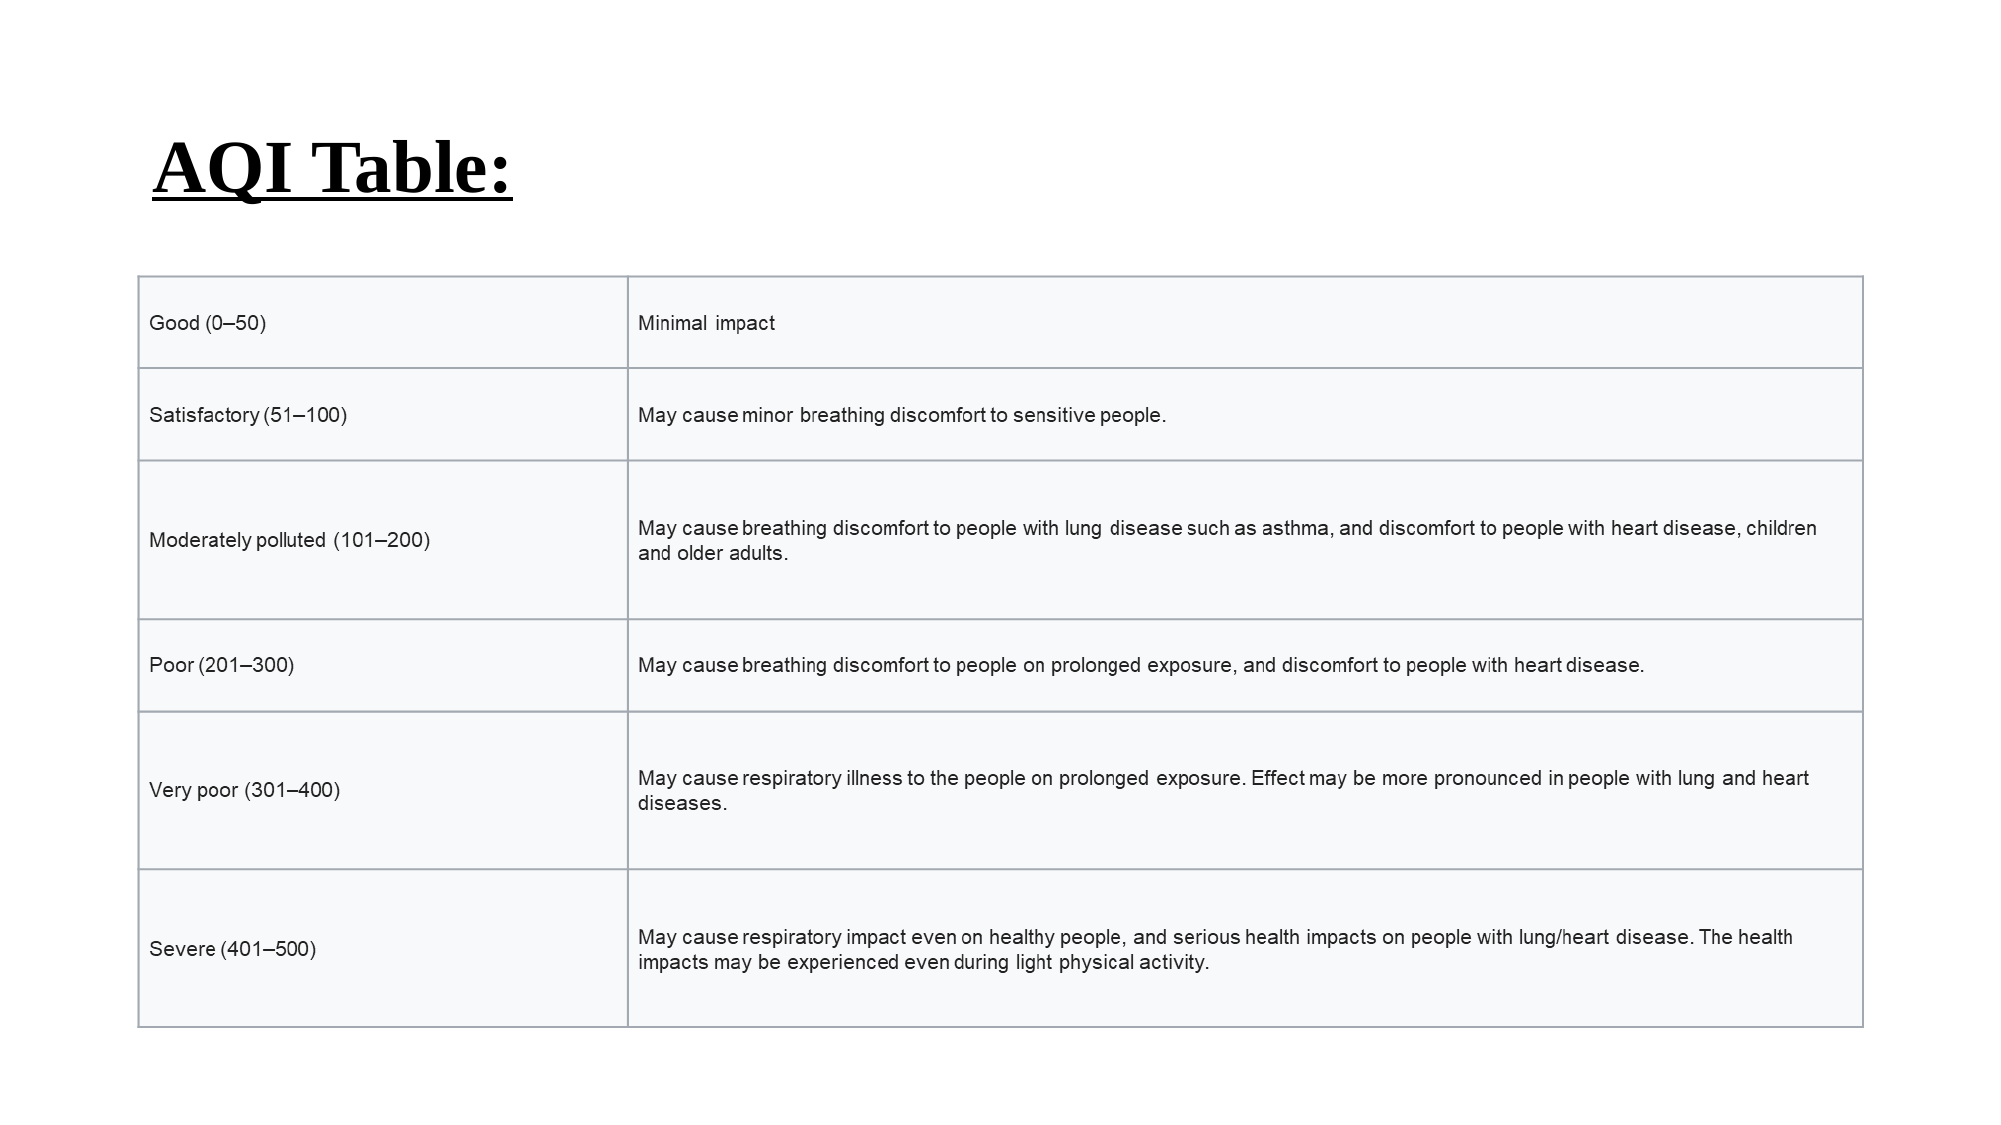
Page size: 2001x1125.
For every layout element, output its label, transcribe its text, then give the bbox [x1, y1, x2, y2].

picture [137, 275, 1865, 1031]
title AQI Table: [137, 59, 1863, 275]
